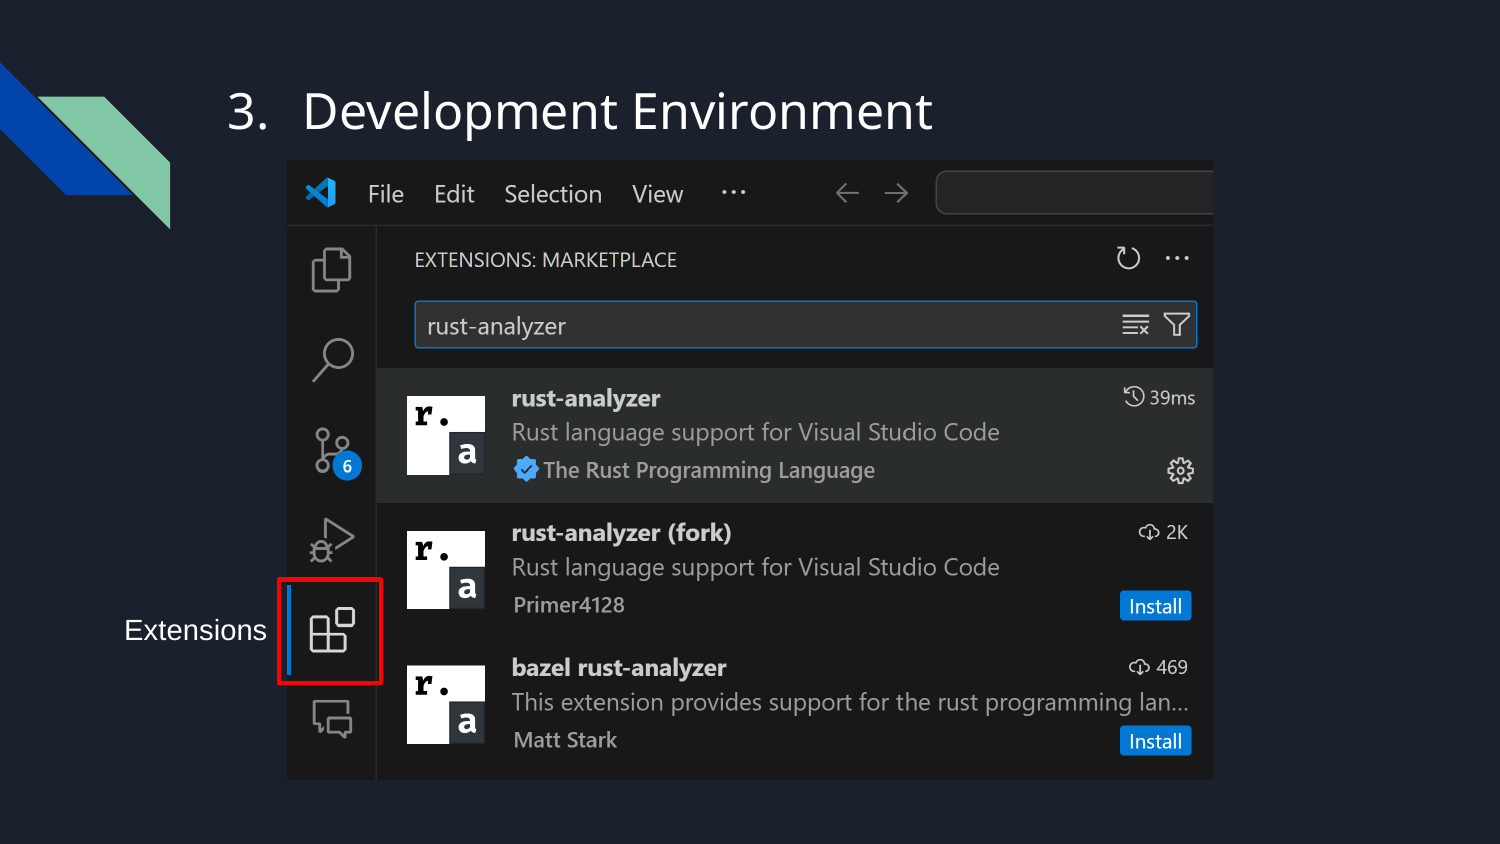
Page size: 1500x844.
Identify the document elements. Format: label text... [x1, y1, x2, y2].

text_box [277, 577, 281, 603]
text_box [277, 654, 281, 685]
text_box Extensions [109, 603, 281, 654]
title Development Environment [212, 64, 1368, 215]
picture [286, 159, 1214, 780]
